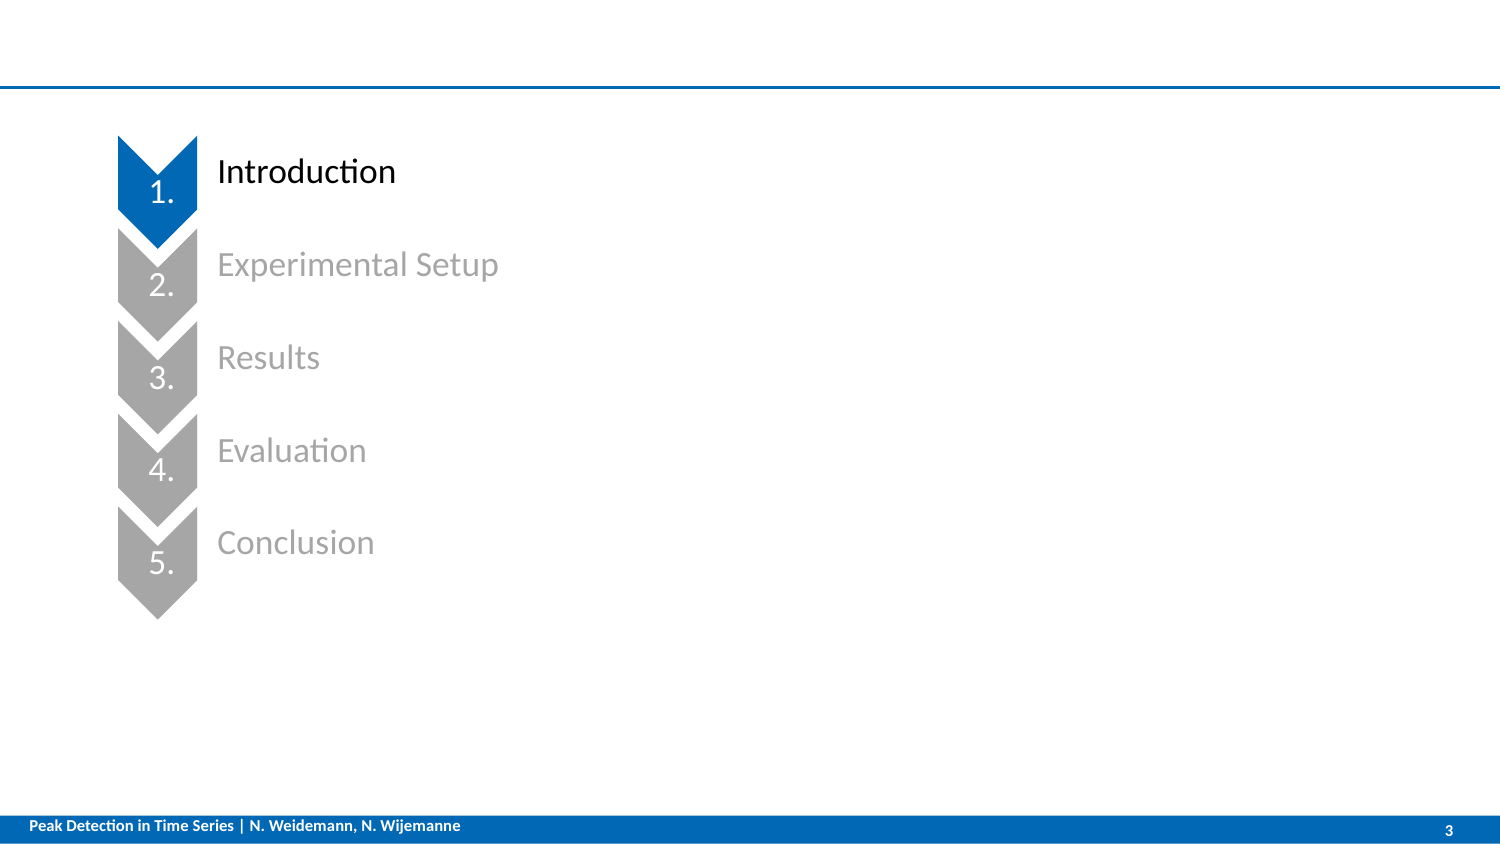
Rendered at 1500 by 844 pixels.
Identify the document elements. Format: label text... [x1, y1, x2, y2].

slide_number 3 [1312, 815, 1454, 844]
text_box Peak Detection in Time Series | N. Weidemann, N. Wijemanne [14, 804, 666, 844]
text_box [117, 135, 1383, 621]
